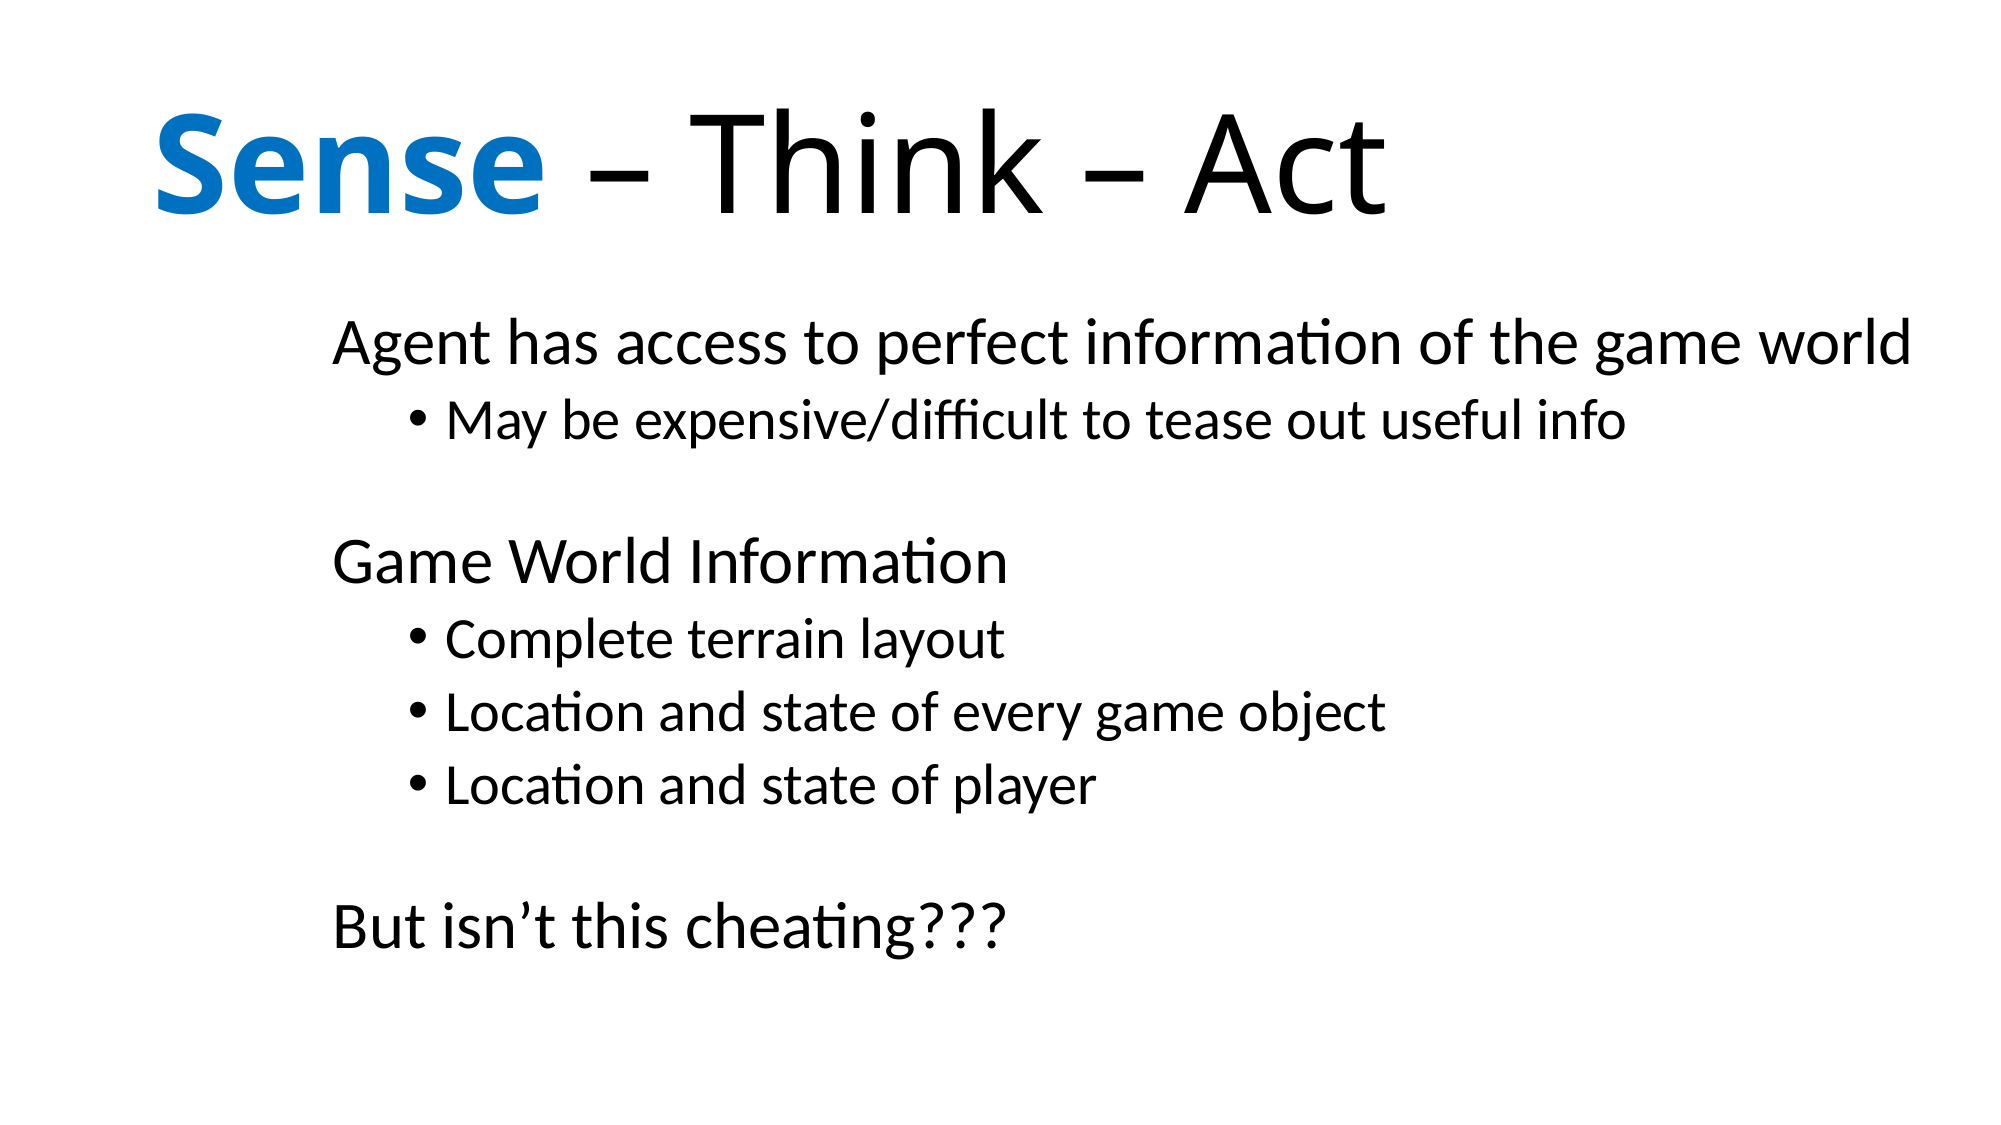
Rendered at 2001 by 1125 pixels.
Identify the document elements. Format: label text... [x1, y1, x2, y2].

title Sense – Think – Act [137, 59, 1863, 278]
list Agent has access to perfect information of the game world May be expensive/difficult to tease out useful info Game World Information Complete terrain layout Location and state of every game object Location and state of player But isn’t this cheating??? [317, 299, 1966, 1014]
